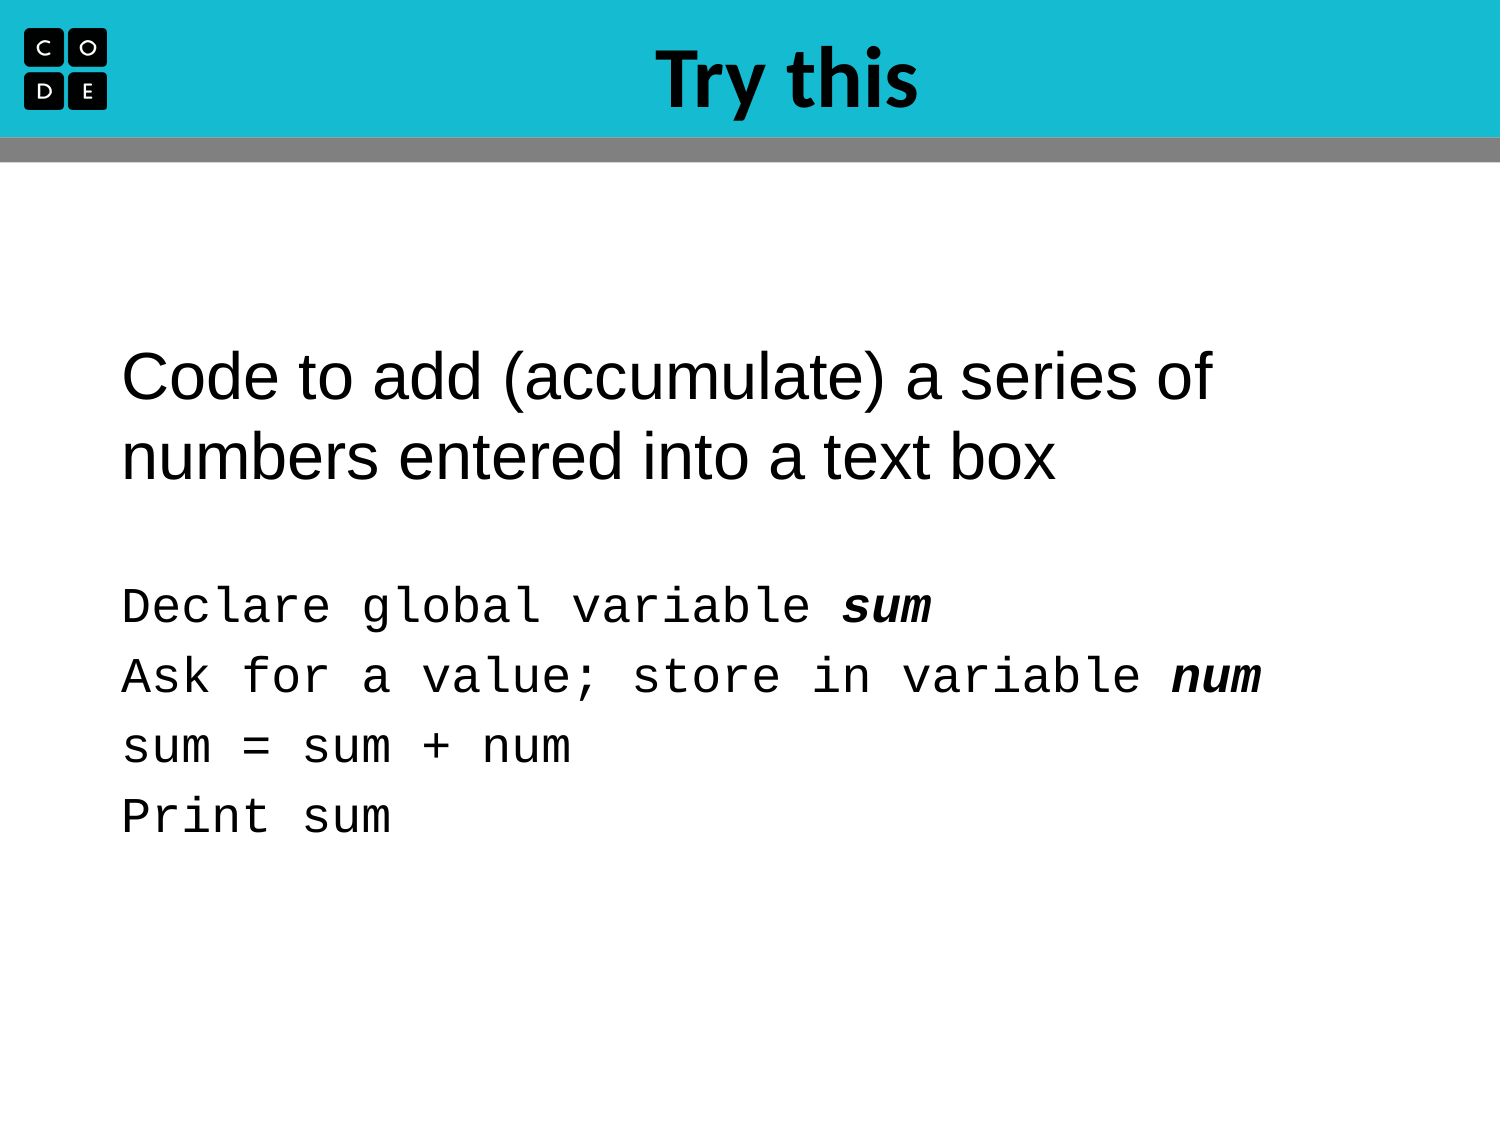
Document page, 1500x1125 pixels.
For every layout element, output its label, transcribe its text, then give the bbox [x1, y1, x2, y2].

text_box [0, 0, 1500, 135]
list Code to add (accumulate) a series of numbers entered into a text box Declare global variable sum Ask for a value; store in variable num sum = sum + num Print sum [105, 324, 1401, 1088]
picture [24, 27, 107, 110]
title Try this [174, 12, 1401, 133]
text_box [0, 135, 1500, 164]
